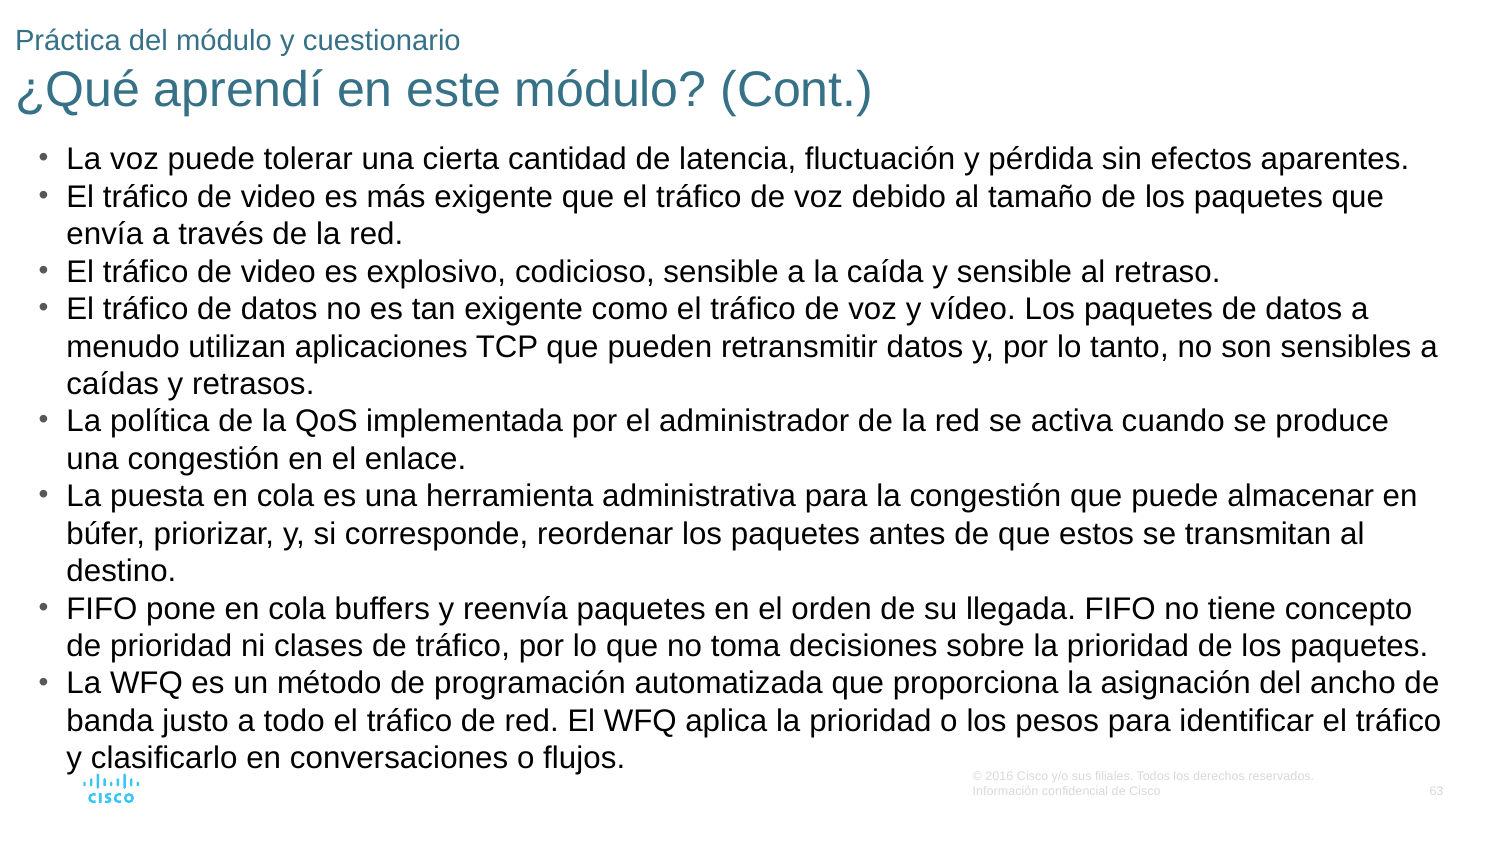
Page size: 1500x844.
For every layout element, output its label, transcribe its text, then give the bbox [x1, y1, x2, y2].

list La voz puede tolerar una cierta cantidad de latencia, fluctuación y pérdida sin efectos aparentes. El tráfico de video es más exigente que el tráfico de voz debido al tamaño de los paquetes que envía a través de la red. El tráfico de video es explosivo, codicioso, sensible a la caída y sensible al retraso. El tráfico de datos no es tan exigente como el tráfico de voz y vídeo. Los paquetes de datos a menudo utilizan aplicaciones TCP que pueden retransmitir datos y, por lo tanto, no son sensibles a caídas y retrasos. La política de la QoS implementada por el administrador de la red se activa cuando se produce una congestión en el enlace. La puesta en cola es una herramienta administrativa para la congestión que puede almacenar en búfer, priorizar, y, si corresponde, reordenar los paquetes antes de que estos se transmitan al destino. FIFO pone en cola buffers y reenvía paquetes en el orden de su llegada. FIFO no tiene concepto de prioridad ni clases de tráfico, por lo que no toma decisiones sobre la prioridad de los paquetes. La WFQ es un método de programación automatizada que proporciona la asignación del ancho de banda justo a todo el tráfico de red. El WFQ aplica la prioridad o los pesos para identificar el tráfico y clasificarlo en conversaciones o flujos. [23, 131, 1476, 813]
title Práctica del módulo y cuestionario ¿Qué aprendí en este módulo? (Cont.) [0, 6, 1500, 131]
